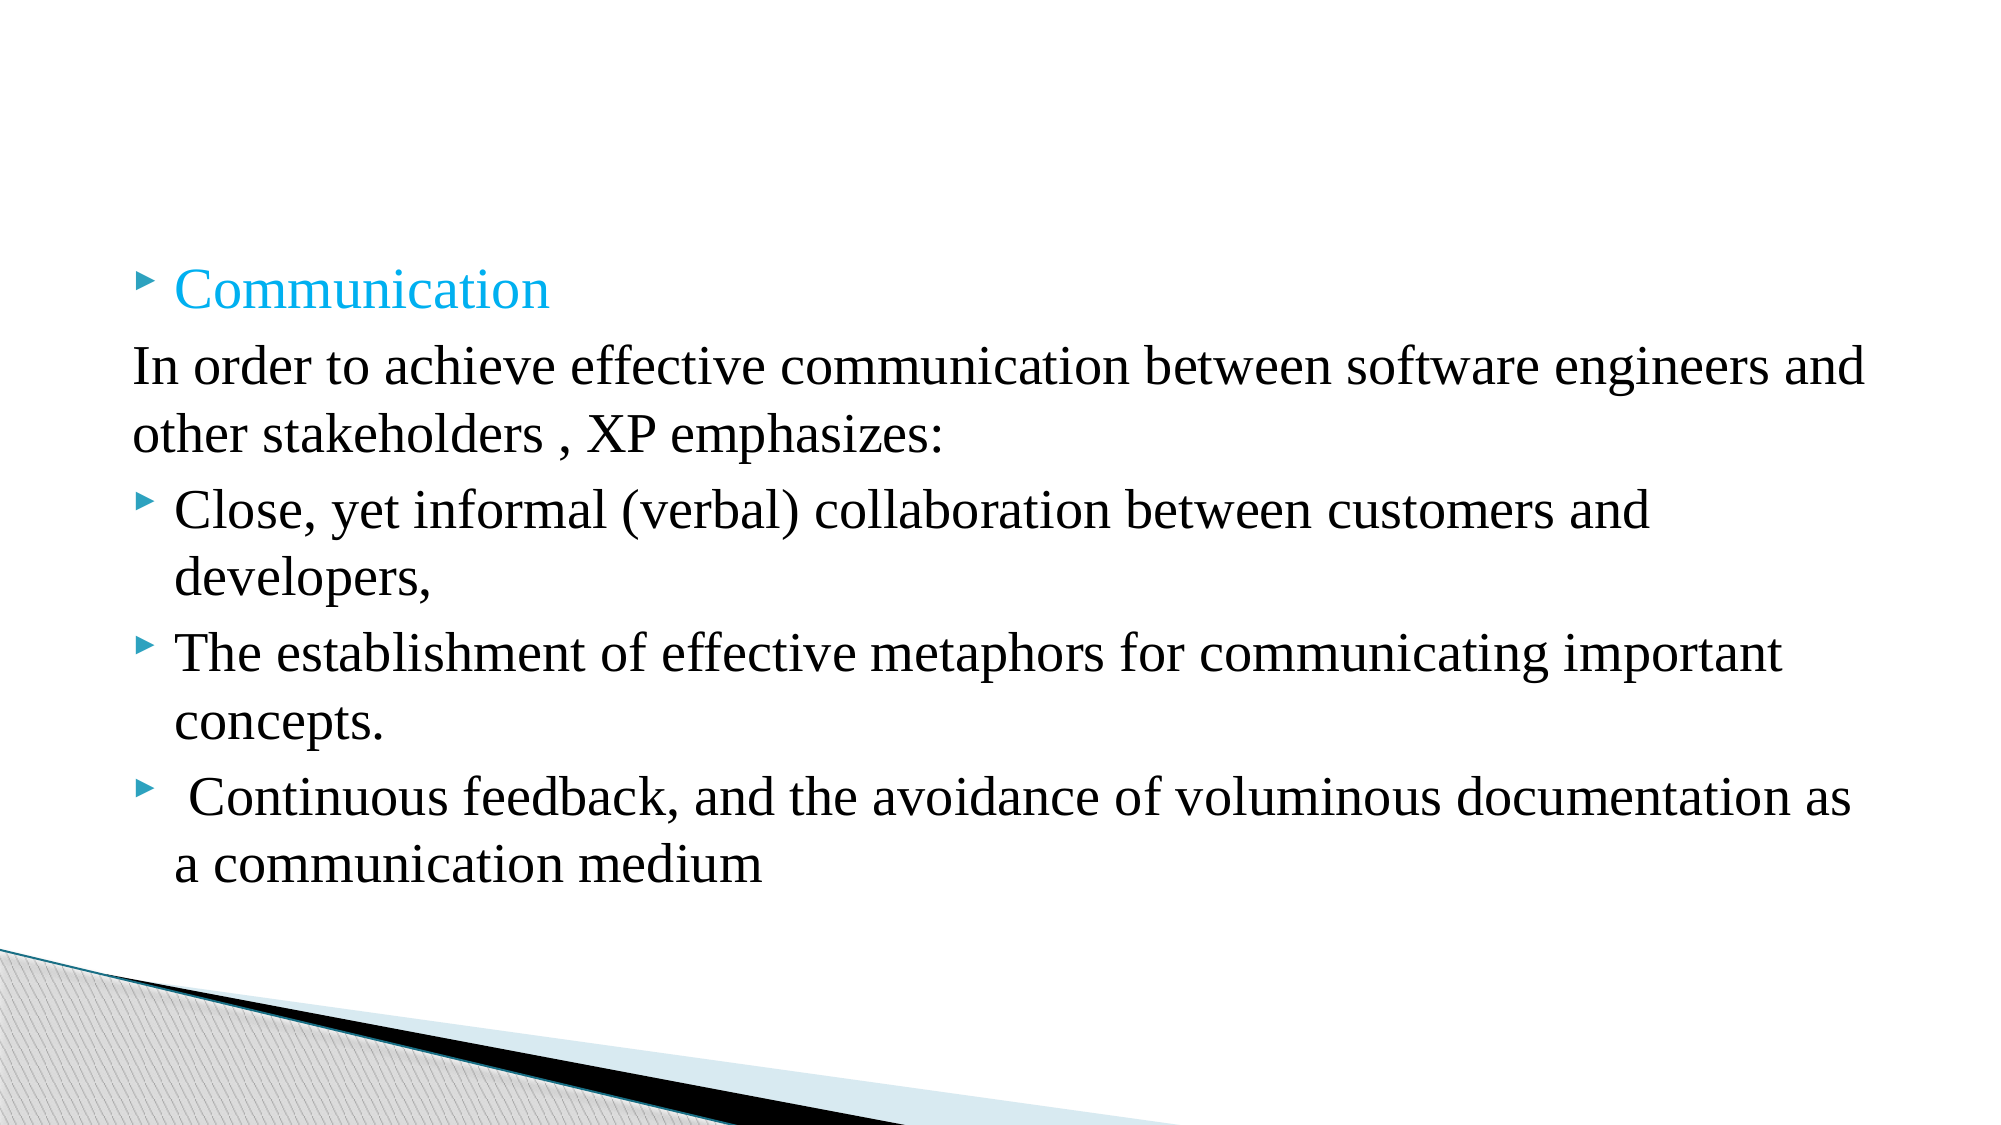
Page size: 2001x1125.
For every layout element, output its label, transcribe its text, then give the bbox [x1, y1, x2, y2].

list Communication In order to achieve effective communication between software engineers and other stakeholders , XP emphasizes: Close, yet informal (verbal) collaboration between customers and developers, The establishment of effective metaphors for communicating important concepts. Continuous feedback, and the avoidance of voluminous documentation as a communication medium [99, 243, 1900, 986]
